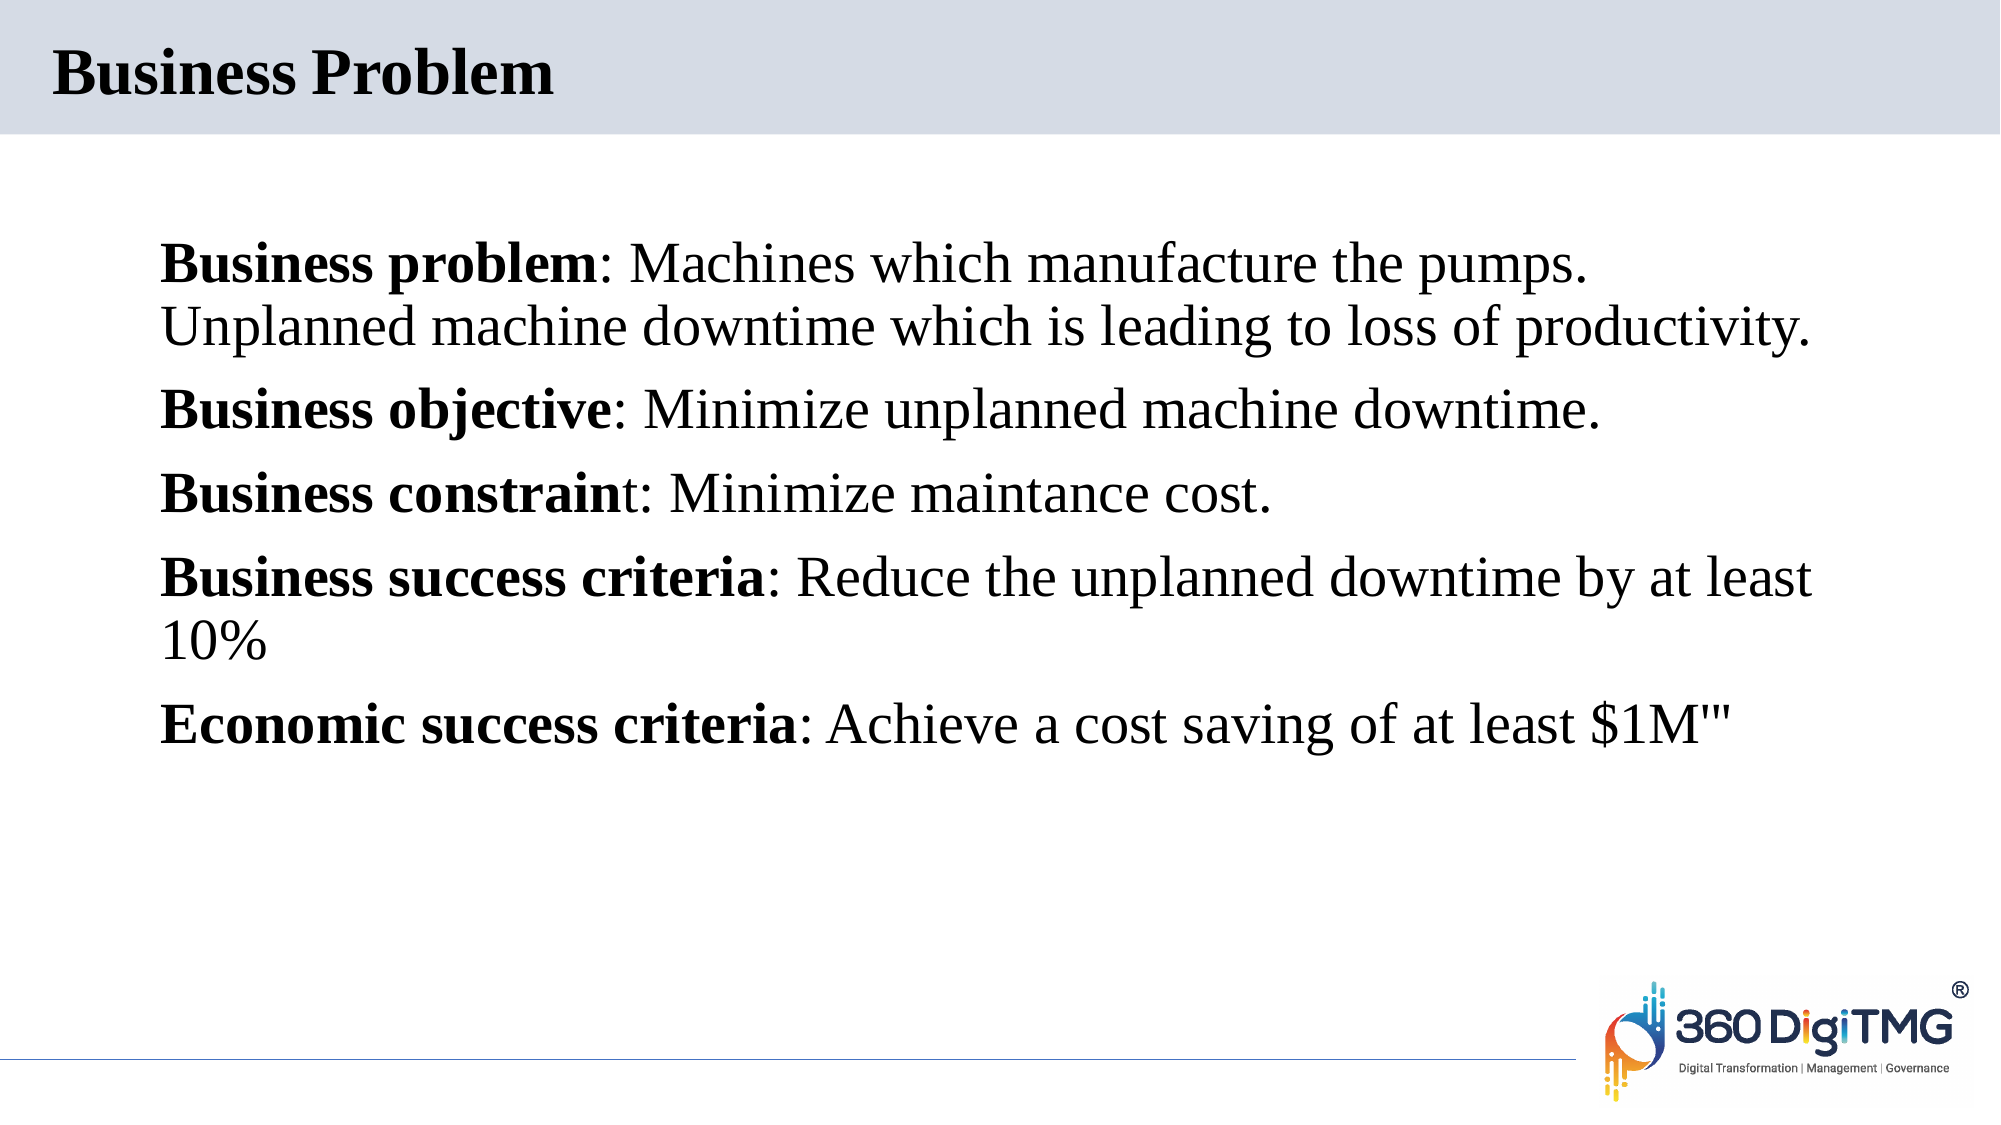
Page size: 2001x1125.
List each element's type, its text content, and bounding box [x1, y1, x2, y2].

picture [1599, 975, 1974, 1109]
list Business problem: Machines which manufacture the pumps. Unplanned machine downtime which is leading to loss of productivity. Business objective: Minimize unplanned machine downtime. Business constraint: Minimize maintance cost. Business success criteria: Reduce the unplanned downtime by at least 10% Economic success criteria: Achieve a cost saving of at least $1M''' [137, 224, 1863, 1014]
title Business Problem [37, 0, 1763, 175]
